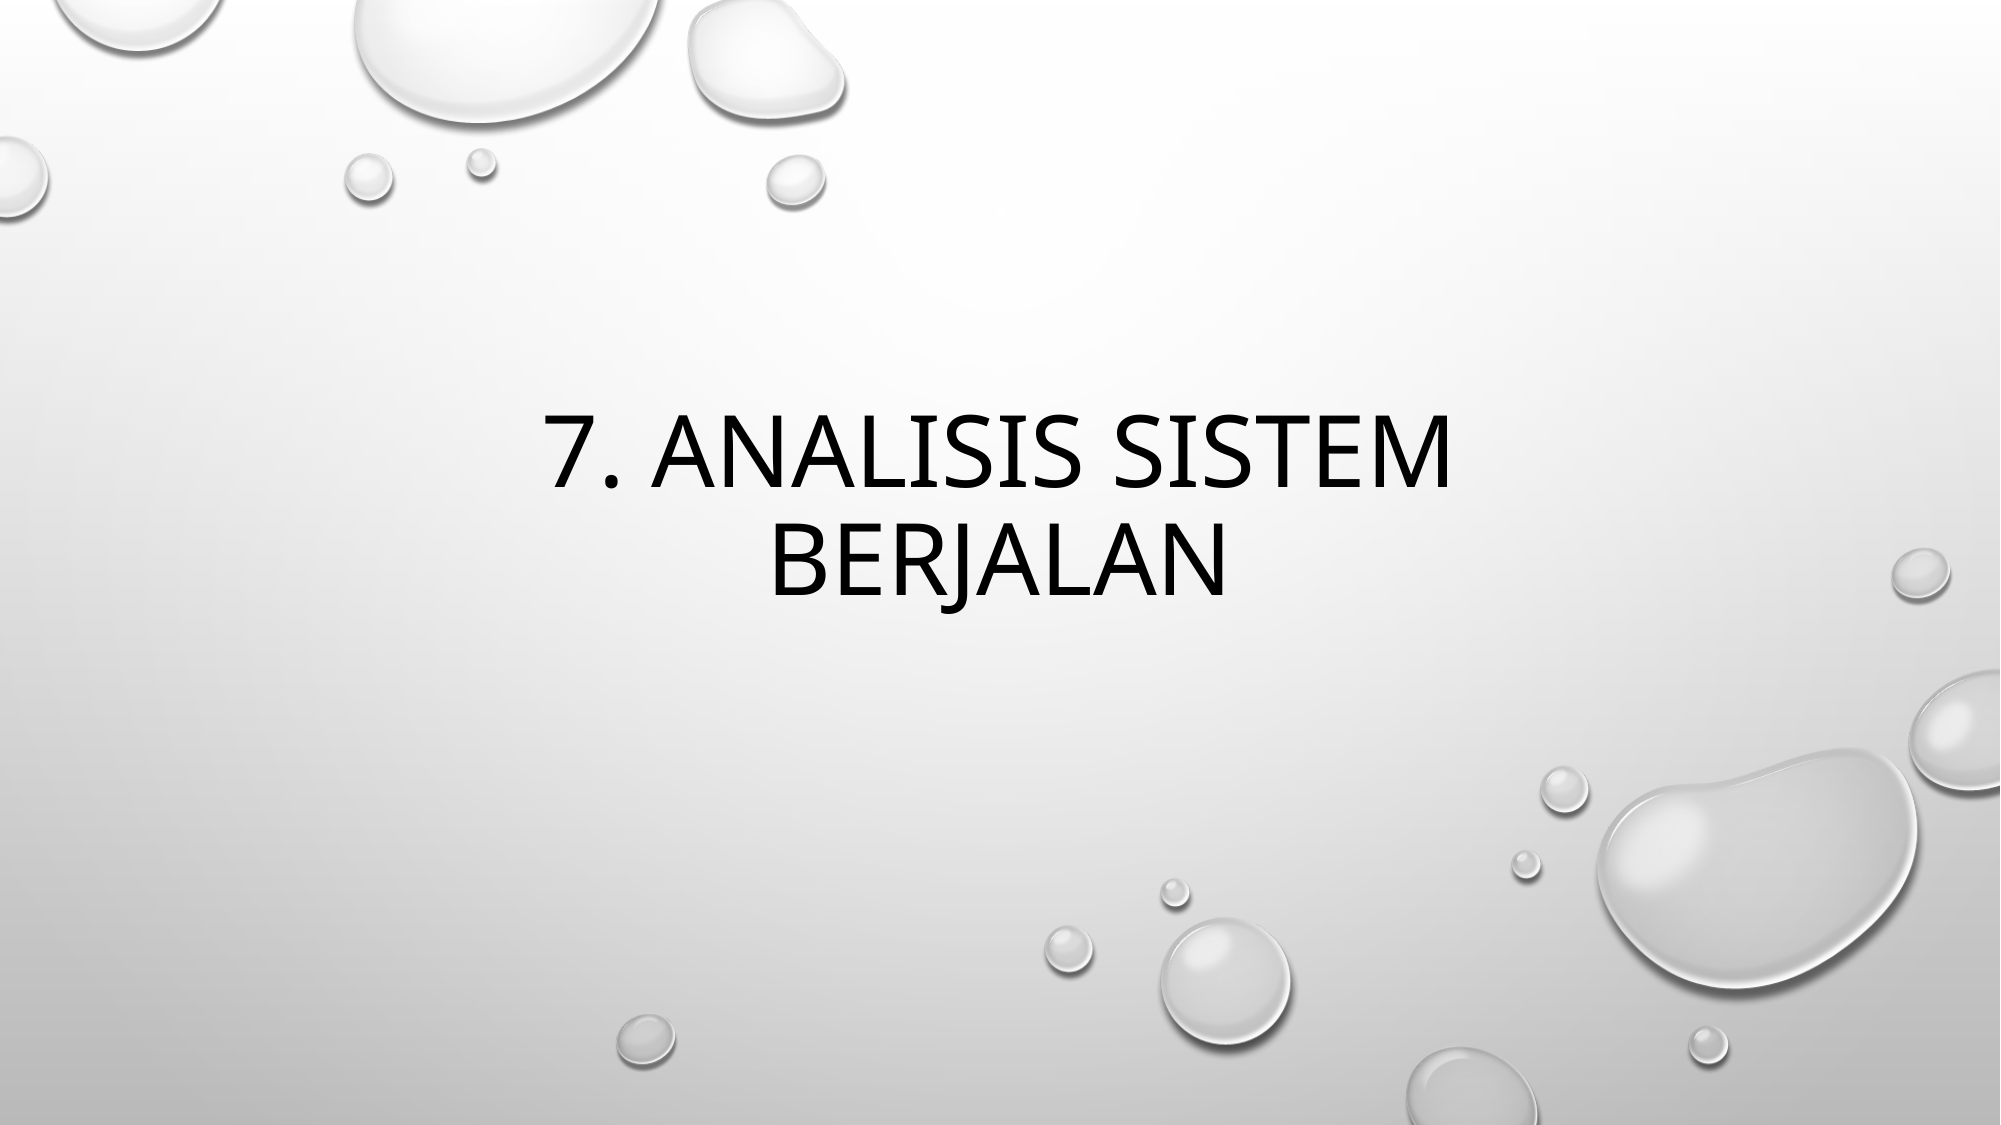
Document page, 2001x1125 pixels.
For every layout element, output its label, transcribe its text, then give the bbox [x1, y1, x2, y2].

title 7. Analisis sistem berjalan [287, 213, 1713, 625]
picture [0, 0, 2000, 1125]
